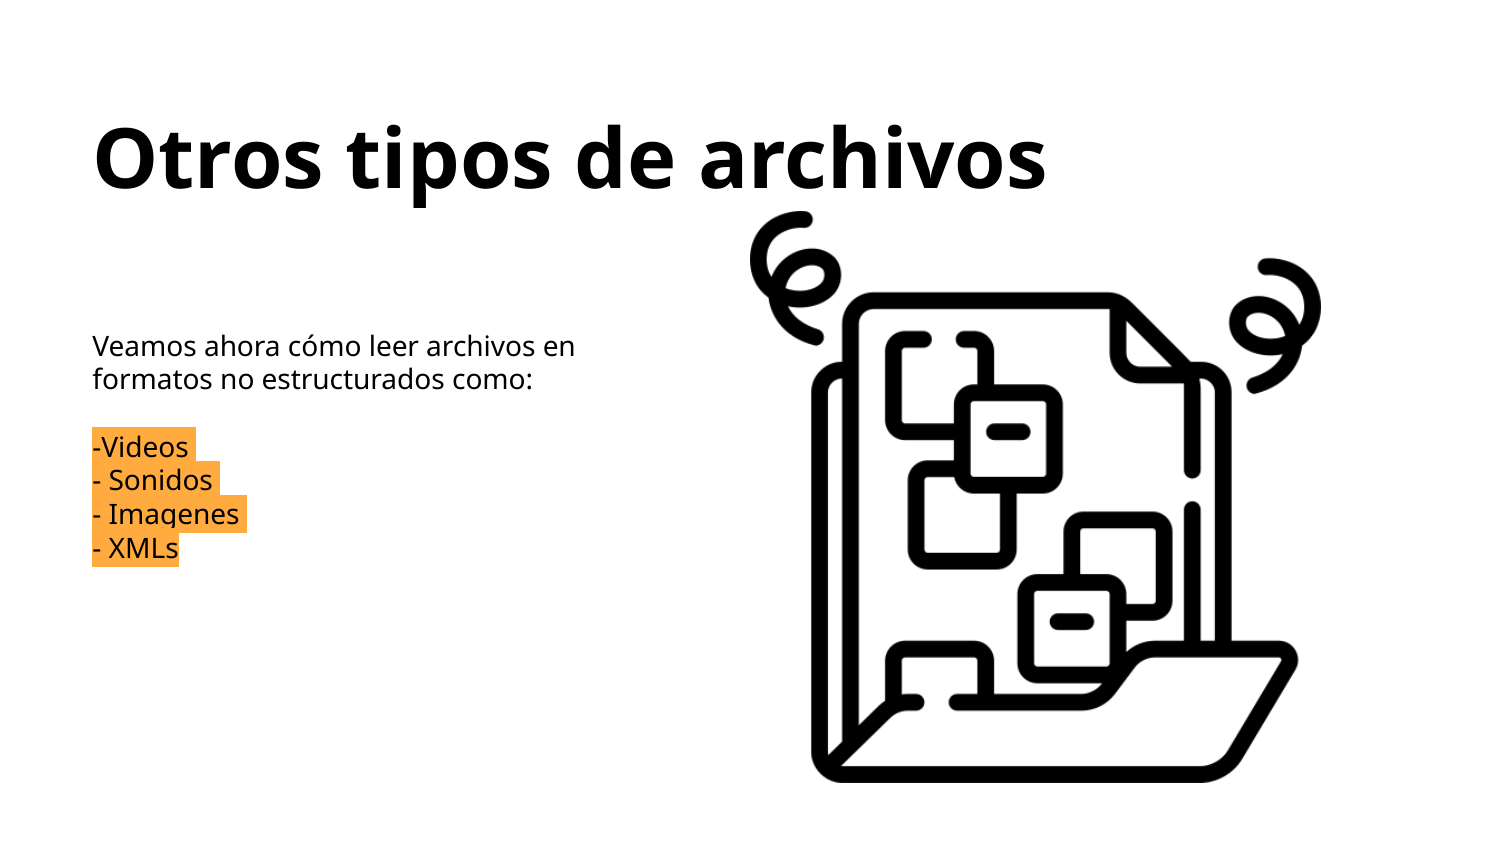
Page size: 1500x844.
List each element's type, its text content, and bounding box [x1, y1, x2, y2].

text_box Veamos ahora cómo leer archivos en formatos no estructurados como: -Videos - Sonidos - Imagenes - XMLs [77, 312, 707, 613]
text_box Otros tipos de archivos [77, 101, 1414, 222]
picture [749, 211, 1322, 783]
